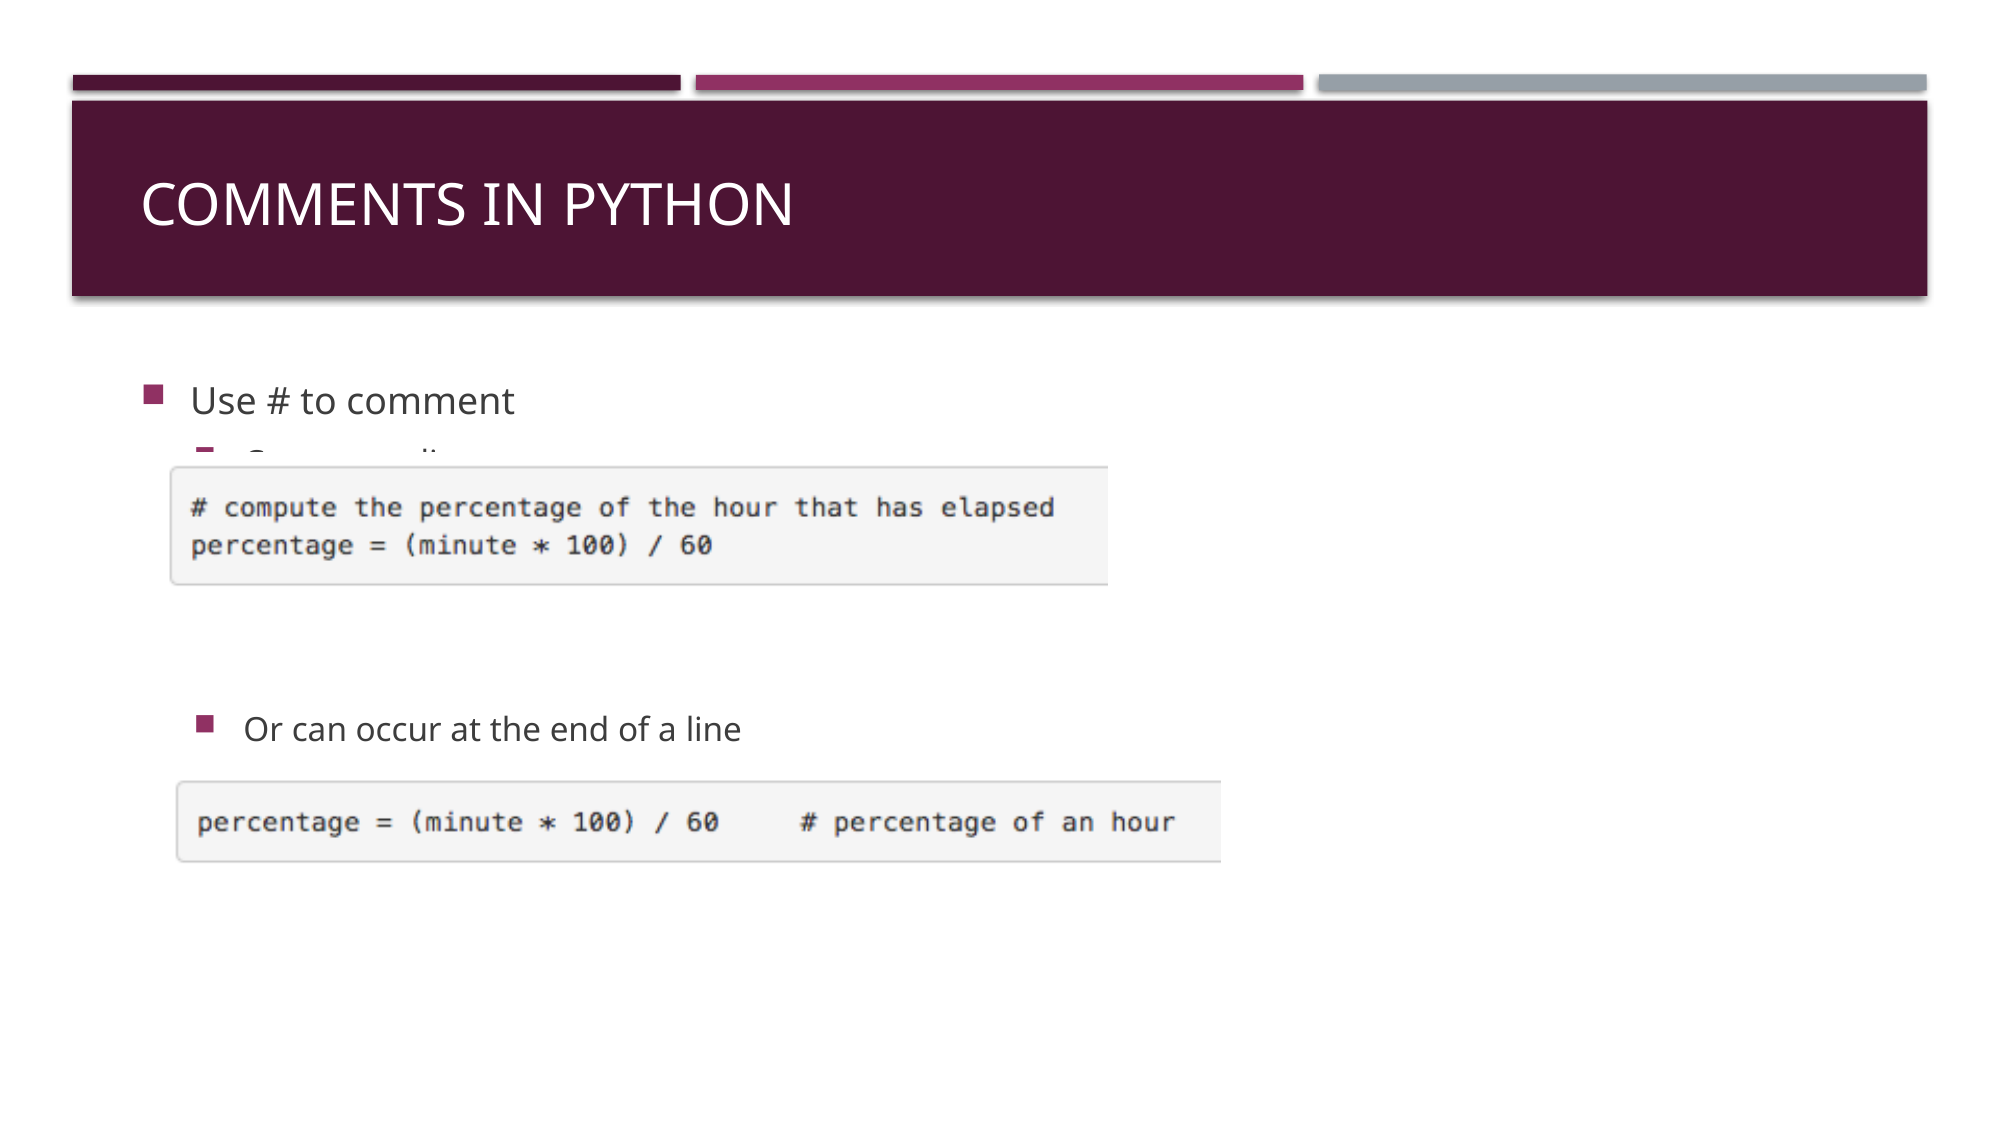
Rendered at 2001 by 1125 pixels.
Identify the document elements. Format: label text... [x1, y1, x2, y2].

title Comments in Python [125, 91, 1221, 245]
picture [163, 756, 1221, 881]
picture [163, 451, 1109, 605]
list Use # to comment Can start a line Or can occur at the end of a line [125, 245, 1875, 880]
